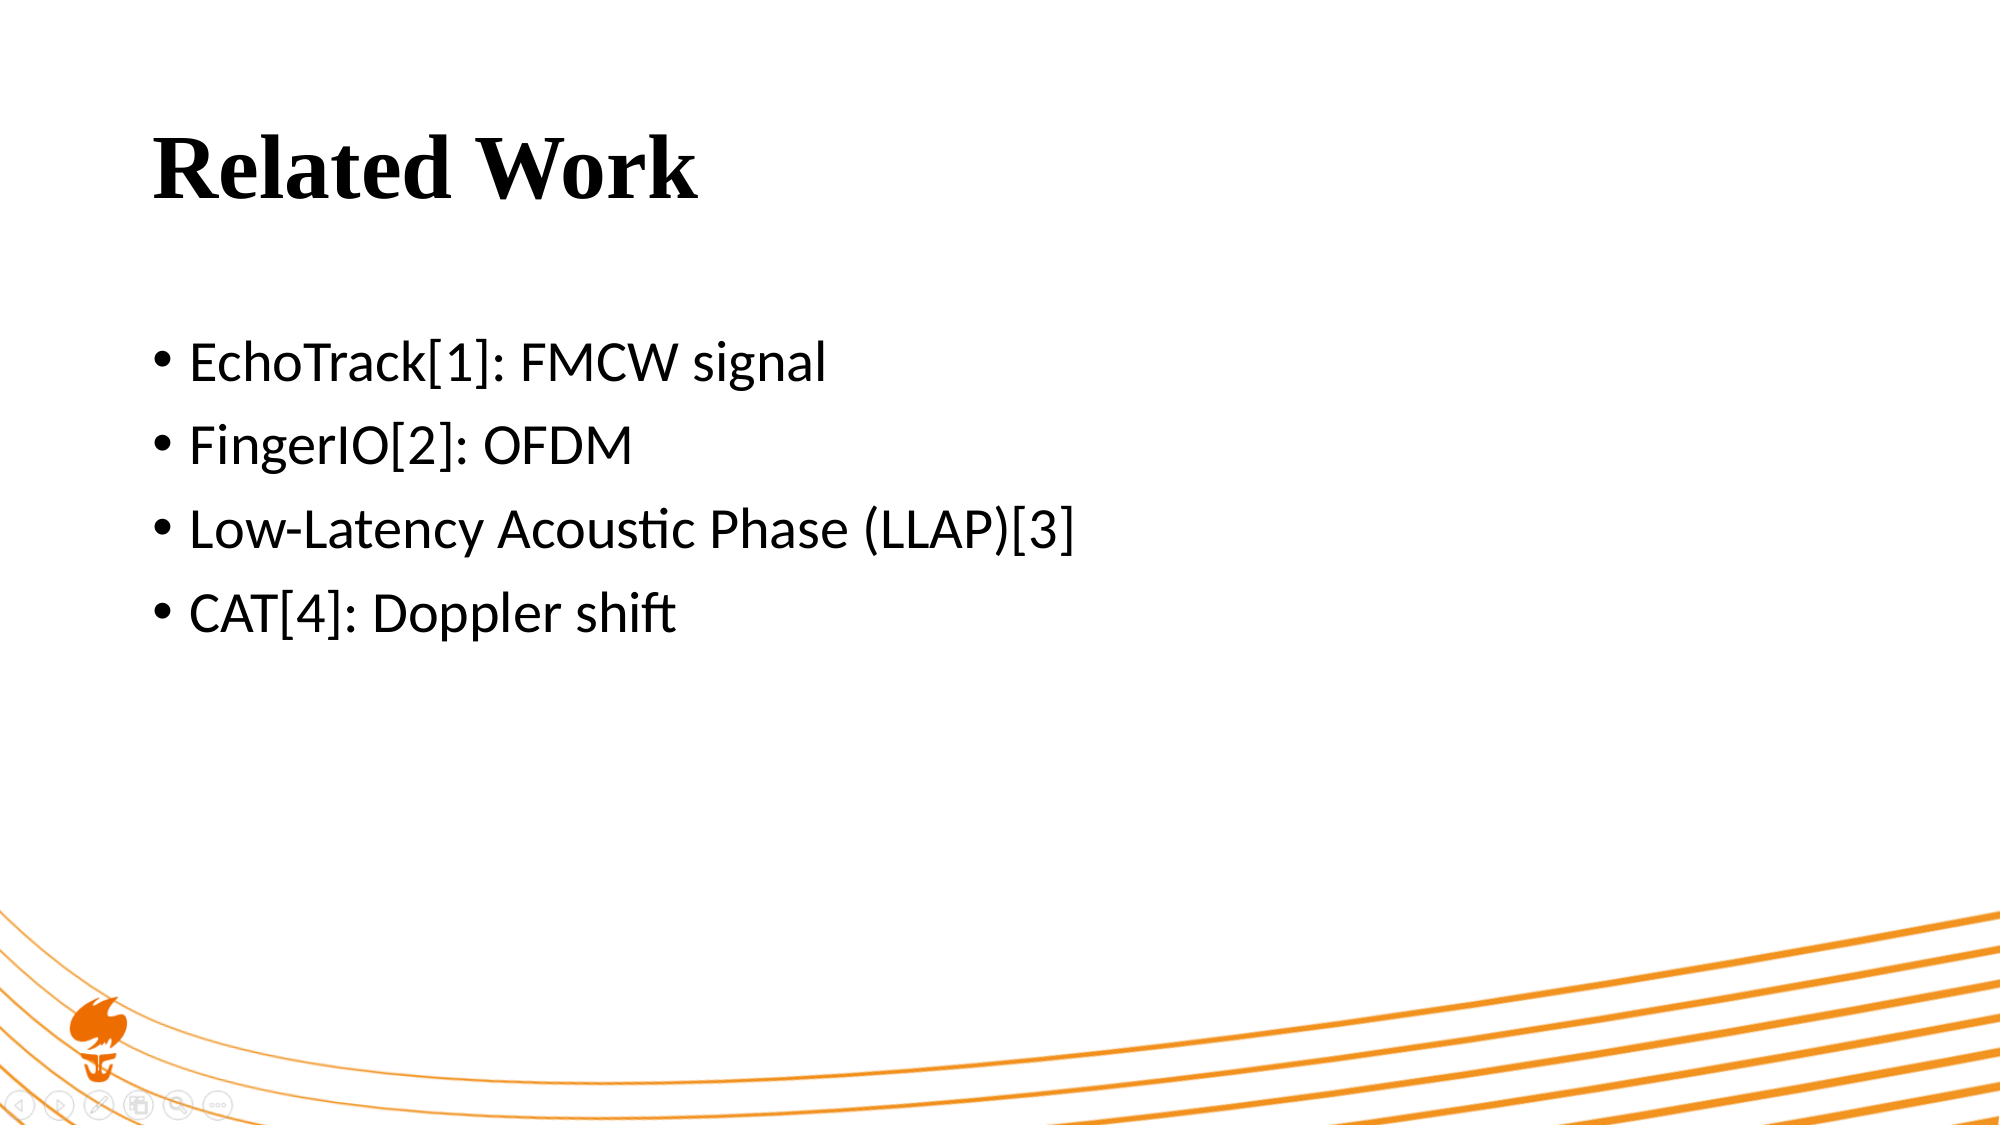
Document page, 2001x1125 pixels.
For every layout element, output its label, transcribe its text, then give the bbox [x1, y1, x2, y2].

list EchoTrack[1]: FMCW signal FingerIO[2]: OFDM Low-Latency Acoustic Phase (LLAP)[3] CAT[4]: Doppler shift [137, 232, 1863, 947]
title Related Work [137, 59, 1863, 232]
picture [0, 0, 2000, 1125]
